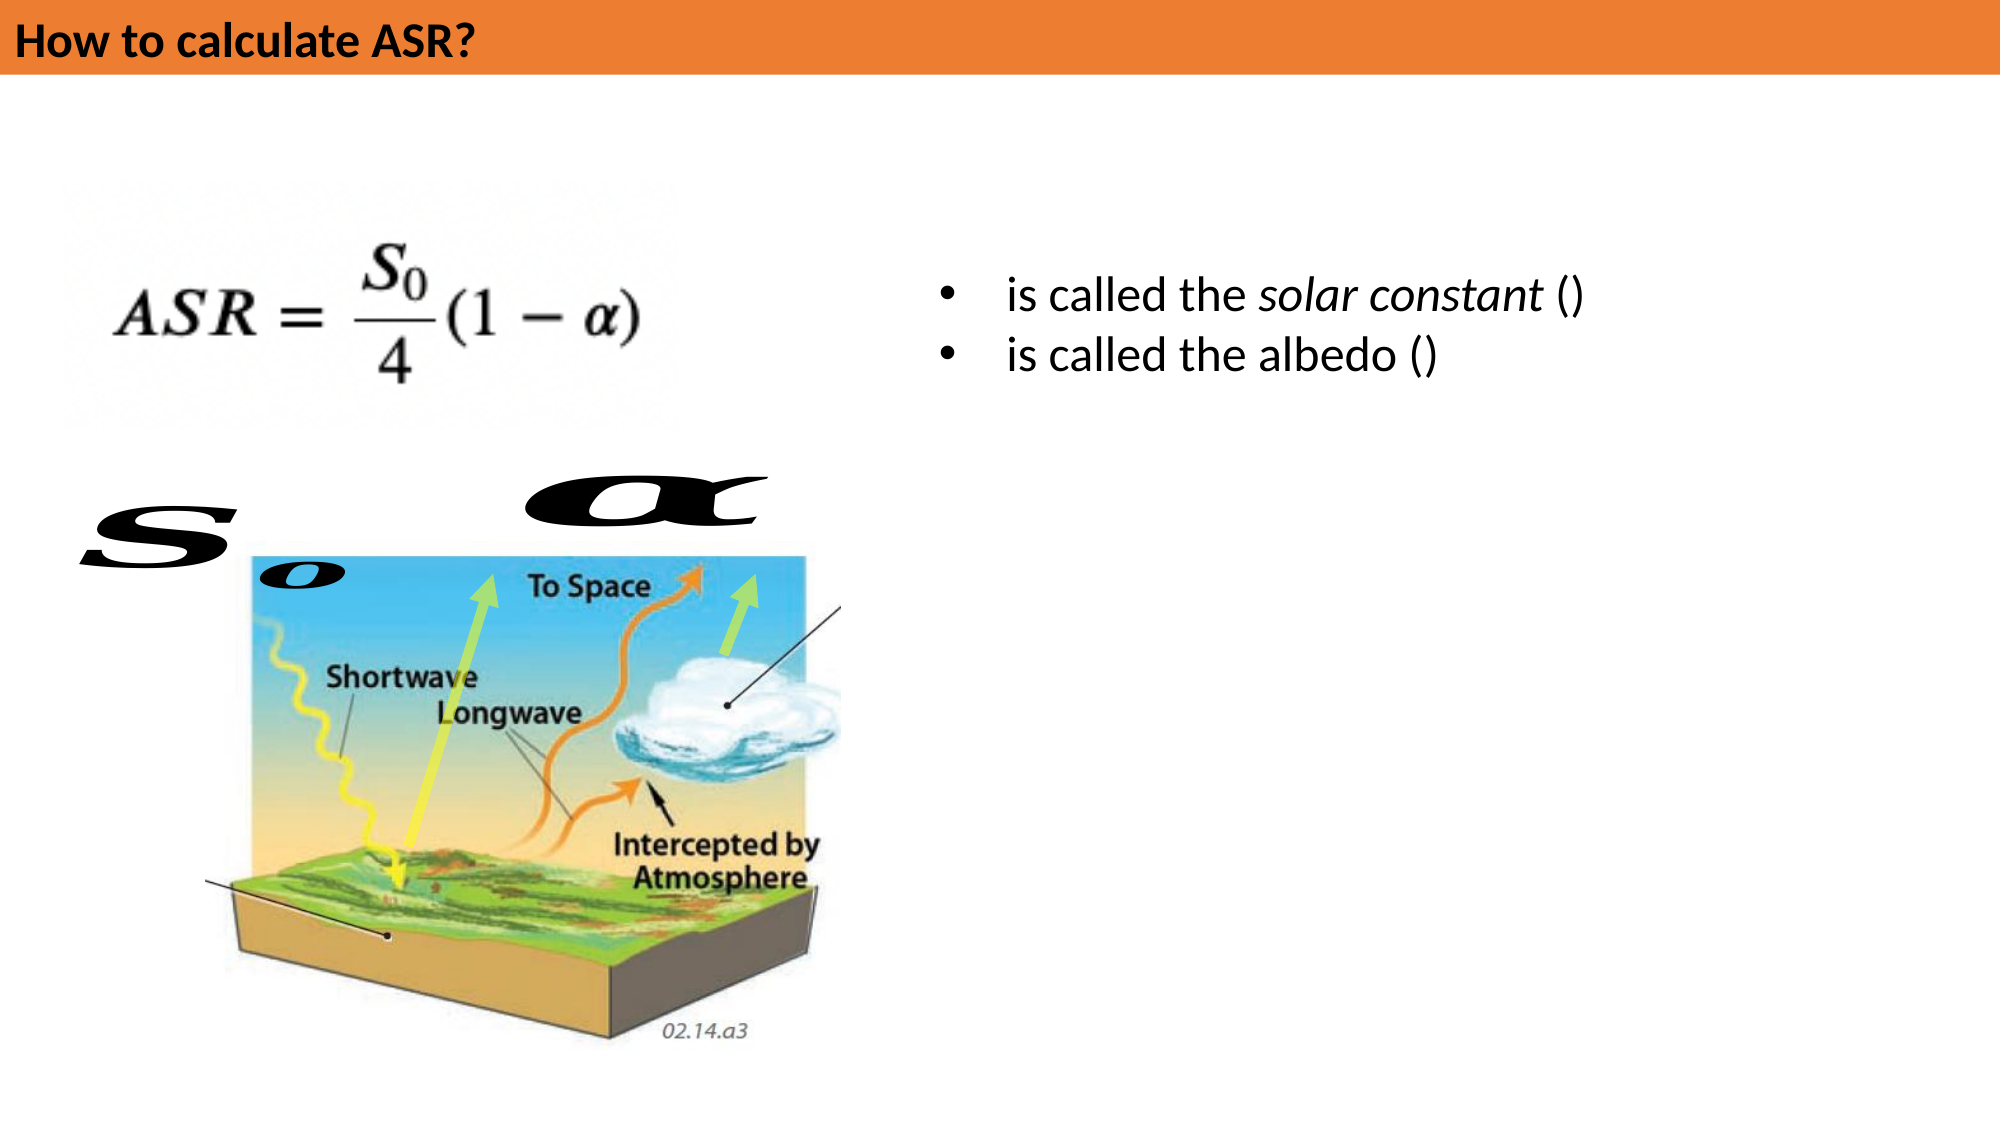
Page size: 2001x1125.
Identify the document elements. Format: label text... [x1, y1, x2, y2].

text_box How to calculate ASR? [0, 0, 2000, 75]
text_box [408, 573, 494, 847]
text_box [723, 573, 756, 655]
picture [62, 180, 678, 430]
picture [205, 541, 841, 1050]
